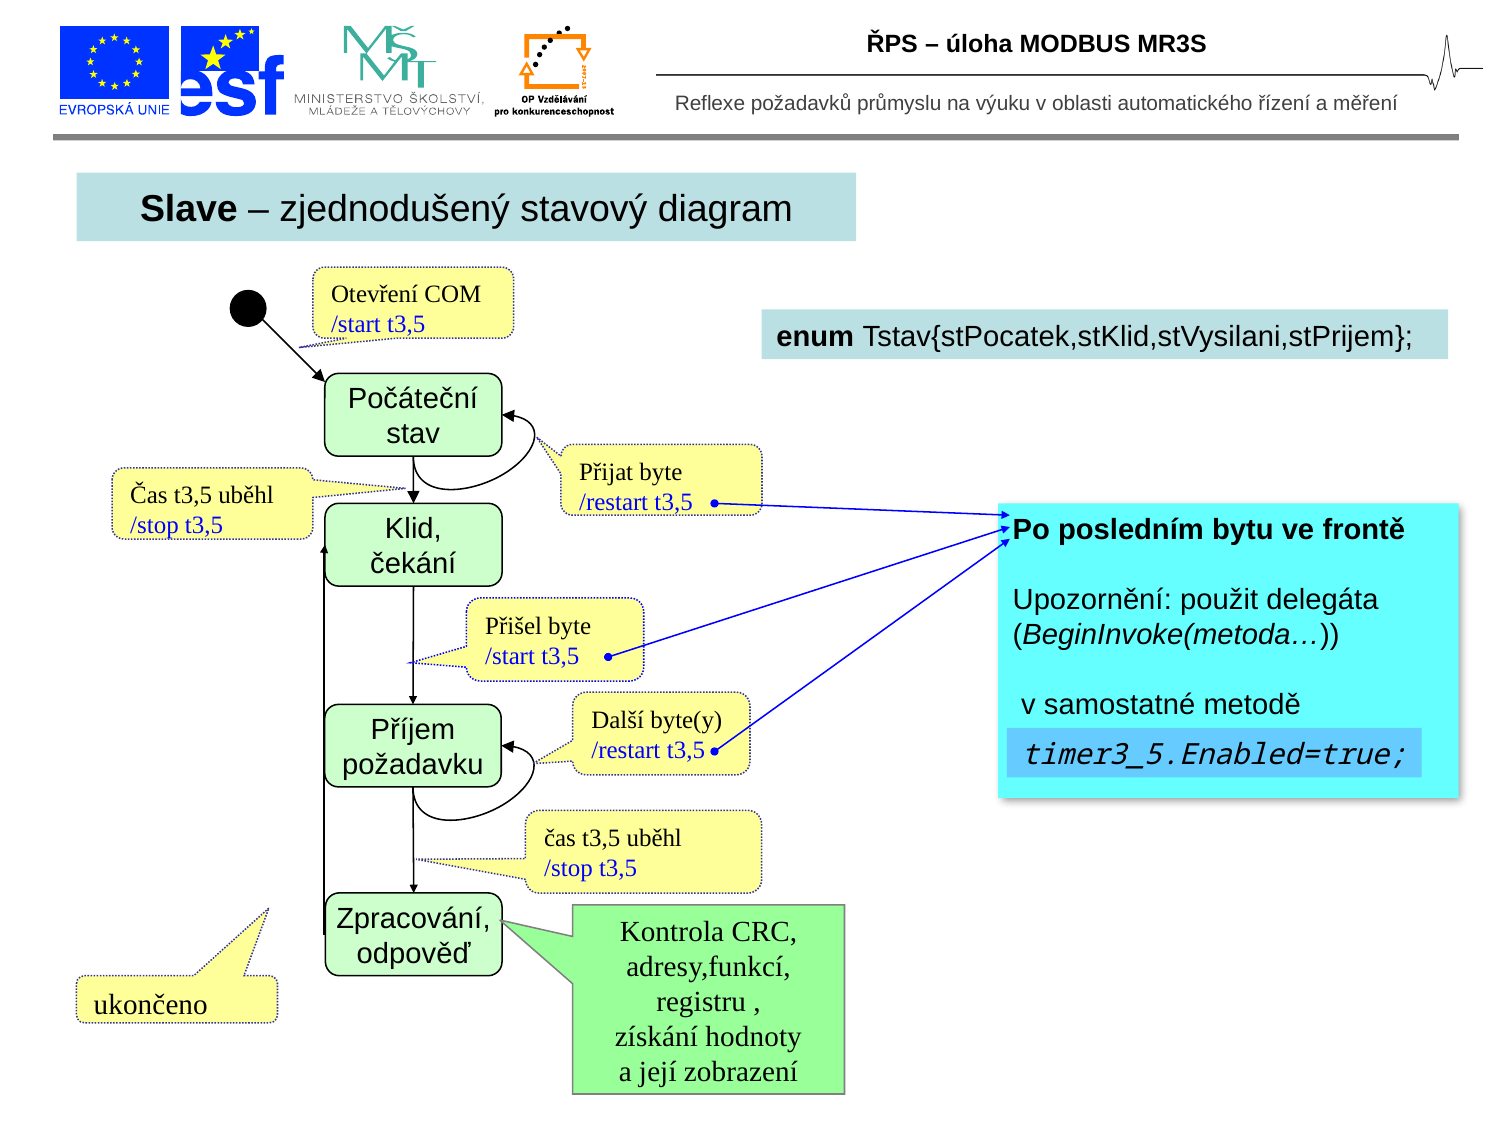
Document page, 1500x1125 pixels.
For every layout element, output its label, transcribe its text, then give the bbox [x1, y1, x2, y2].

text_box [436, 721, 478, 811]
text_box Čas t3,5 uběhl /stop t3,5 [112, 467, 406, 540]
text_box Příjem požadavku [330, 704, 502, 787]
text_box enum Tstav{stPocatek,stKlid,stVysilani,stPrijem}; [761, 309, 1449, 360]
text_box ukončeno [76, 908, 278, 1023]
text_box [604, 525, 1010, 662]
text_box Počáteční stav [324, 373, 502, 457]
text_box Klid, čekání [324, 503, 503, 587]
text_box Přišel byte /start t3,5 [419, 597, 644, 682]
text_box ŘPS – úloha MODBUS MR3S [644, 20, 1430, 68]
text_box [230, 290, 266, 327]
text_box Kontrola CRC, adresy,funkcí, registru , získání hodnoty a její zobrazení [499, 904, 845, 1094]
text_box Otevření COM /start t3,5 [298, 267, 514, 348]
text_box Další byte(y) /restart t3,5 [532, 692, 751, 775]
text_box Slave – zjednodušený stavový diagram [76, 172, 857, 242]
picture [656, 34, 1483, 91]
text_box [710, 499, 1010, 519]
text_box [710, 538, 1010, 756]
text_box [254, 311, 325, 383]
text_box čas t3,5 uběhl /stop t3,5 [420, 810, 762, 894]
text_box timer3_5.Enabled=true; [1006, 727, 1422, 778]
text_box Zpracování, odpověď [325, 892, 503, 976]
text_box Po posledním bytu ve frontě Upozornění: použit delegáta (BeginInvoke(metoda…)) v samostatné metodě [998, 503, 1459, 798]
text_box Přijat byte /restart t3,5 [536, 437, 762, 516]
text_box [436, 391, 479, 481]
